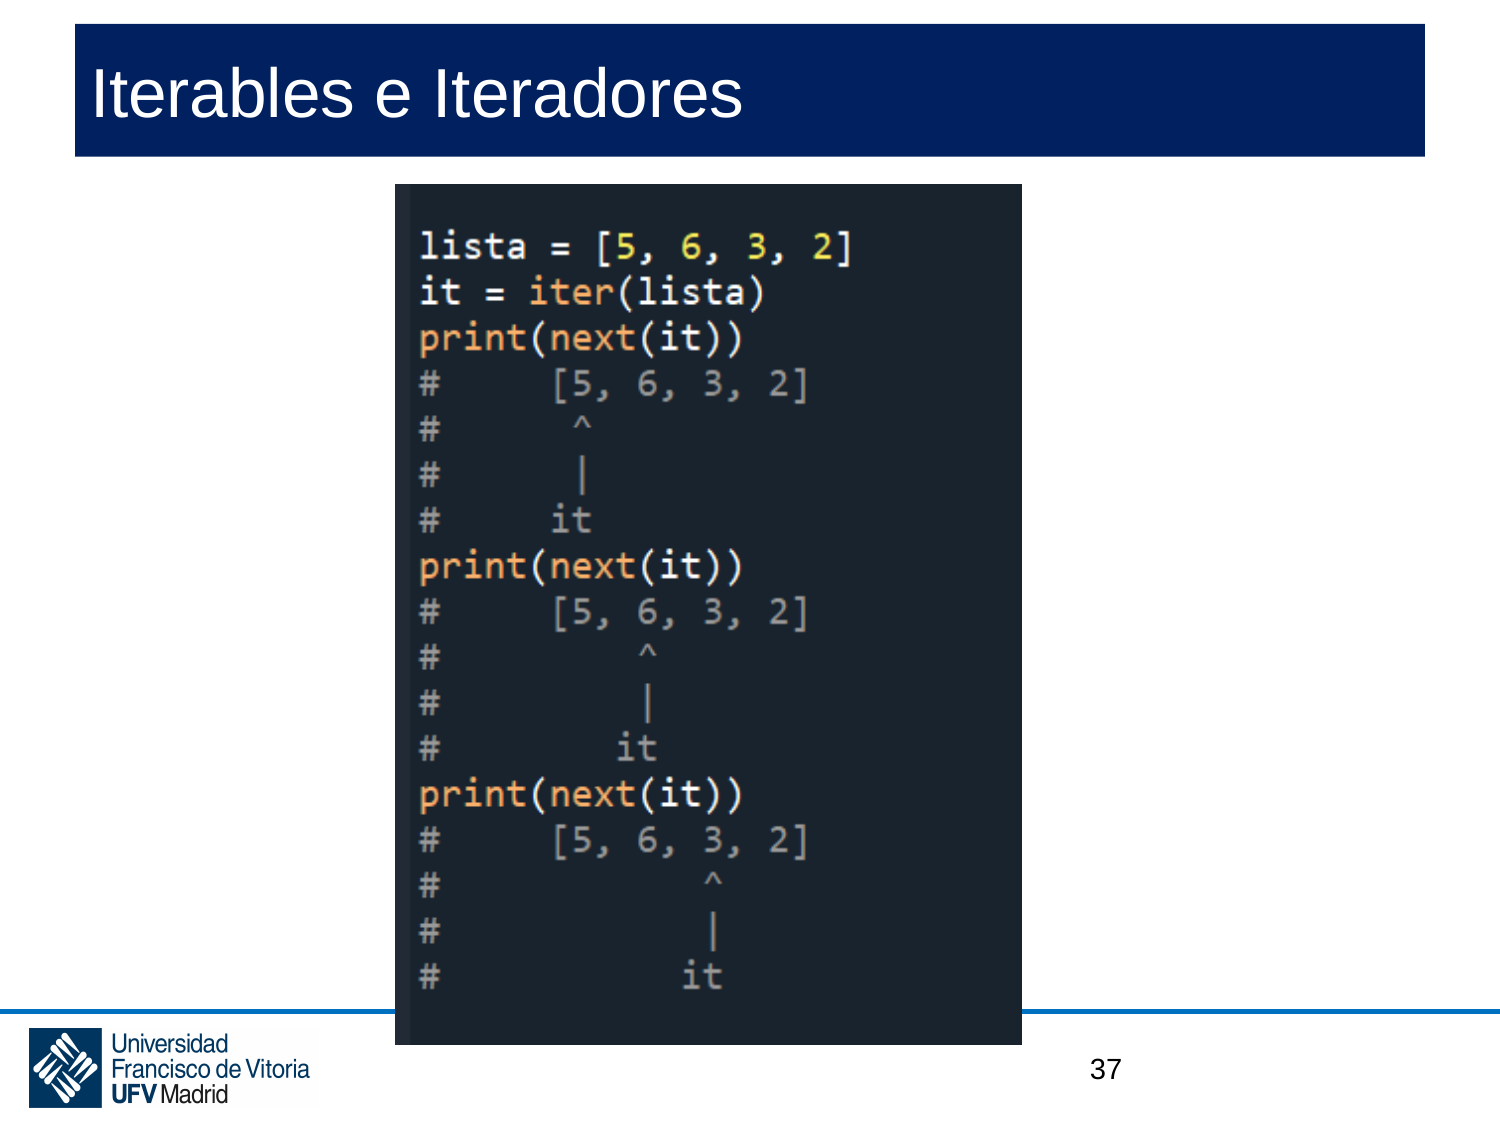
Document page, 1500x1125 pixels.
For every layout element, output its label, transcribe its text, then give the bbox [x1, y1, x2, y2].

slide_number 37 [1074, 1042, 1425, 1103]
picture [29, 1028, 319, 1108]
picture [395, 184, 1022, 1045]
title Iterables e Iteradores [75, 23, 1425, 157]
